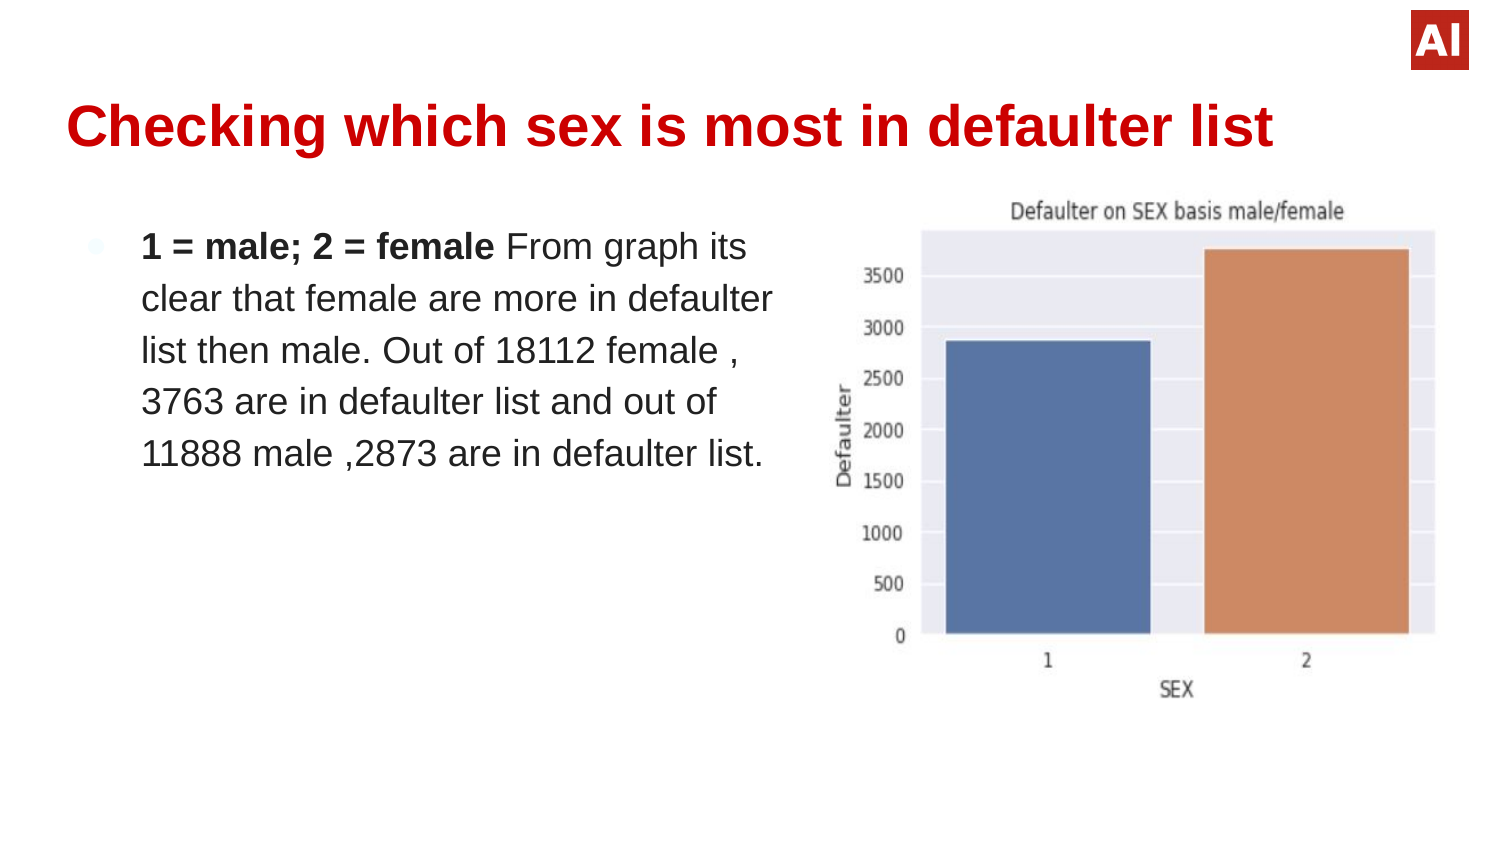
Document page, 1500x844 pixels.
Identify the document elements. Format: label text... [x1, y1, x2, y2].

picture [829, 190, 1450, 713]
list 1 = male; 2 = female From graph its clear that female are more in defaulter list then male. Out of 18112 female , 3763 are in defaulter list and out of 11888 male ,2873 are in defaulter list. [51, 200, 802, 591]
picture [1411, 10, 1469, 70]
title Checking which sex is most in defaulter list [51, 72, 1449, 167]
